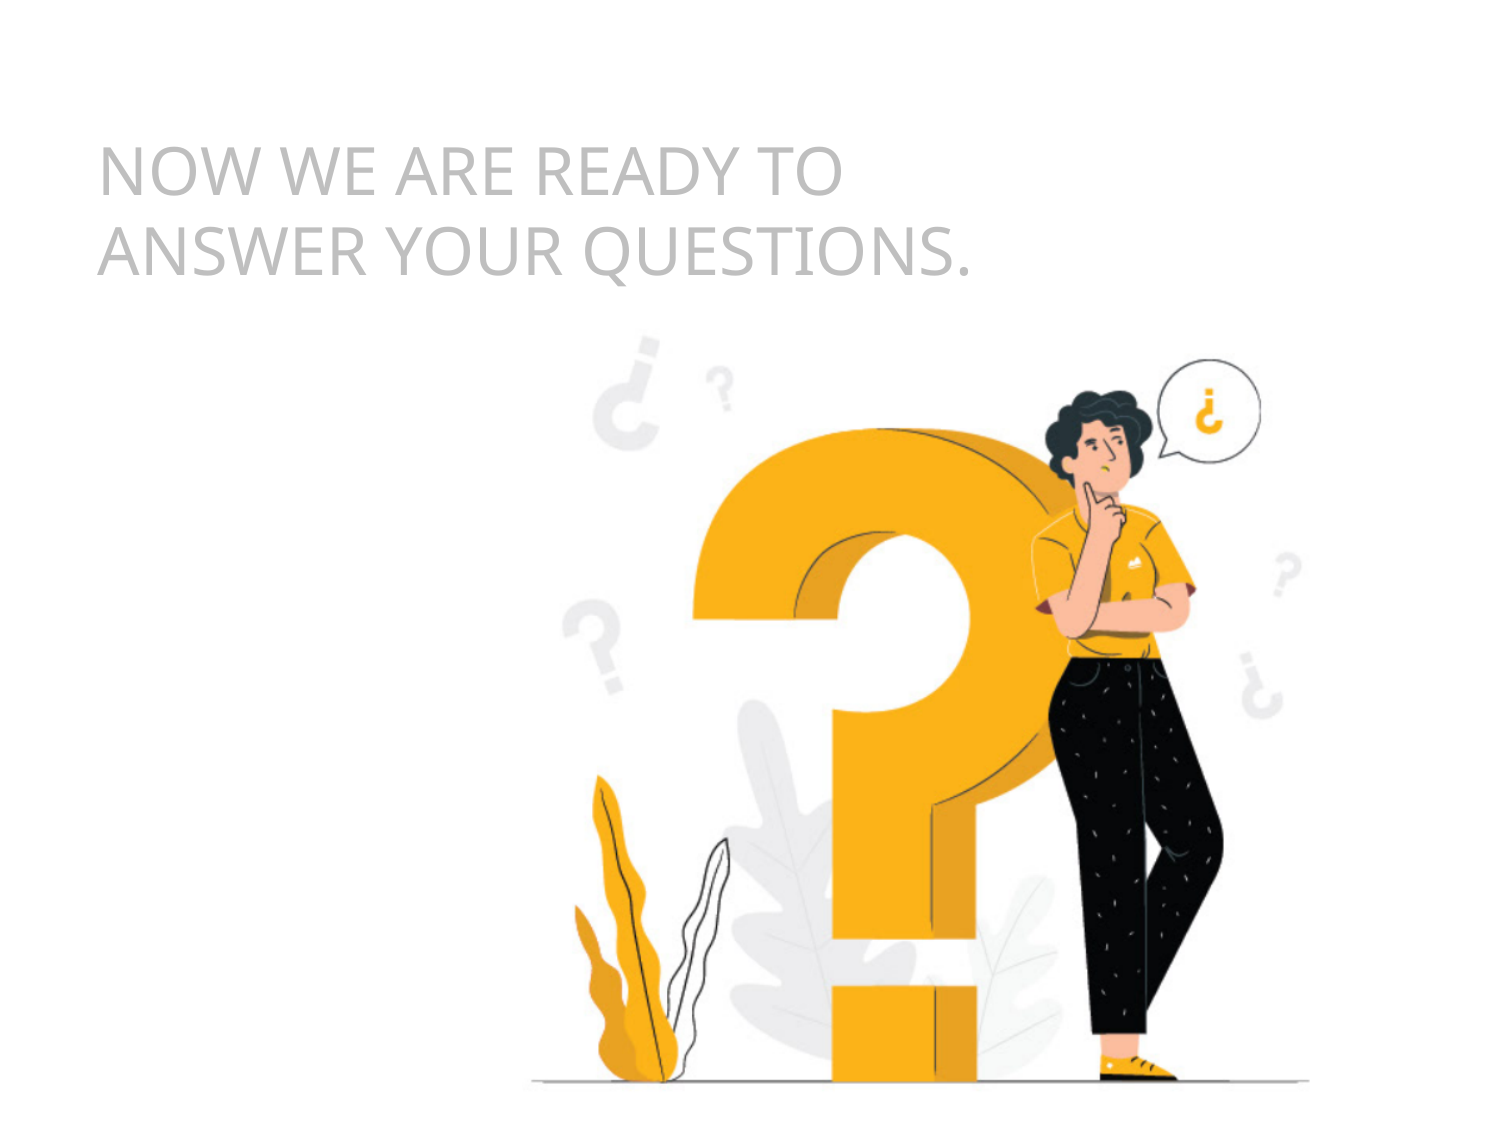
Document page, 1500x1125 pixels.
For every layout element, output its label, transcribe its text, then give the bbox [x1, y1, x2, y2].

text_box NOW WE ARE READY TO ANSWER YOUR QUESTIONS. [82, 121, 1008, 297]
picture [335, 272, 1500, 1125]
